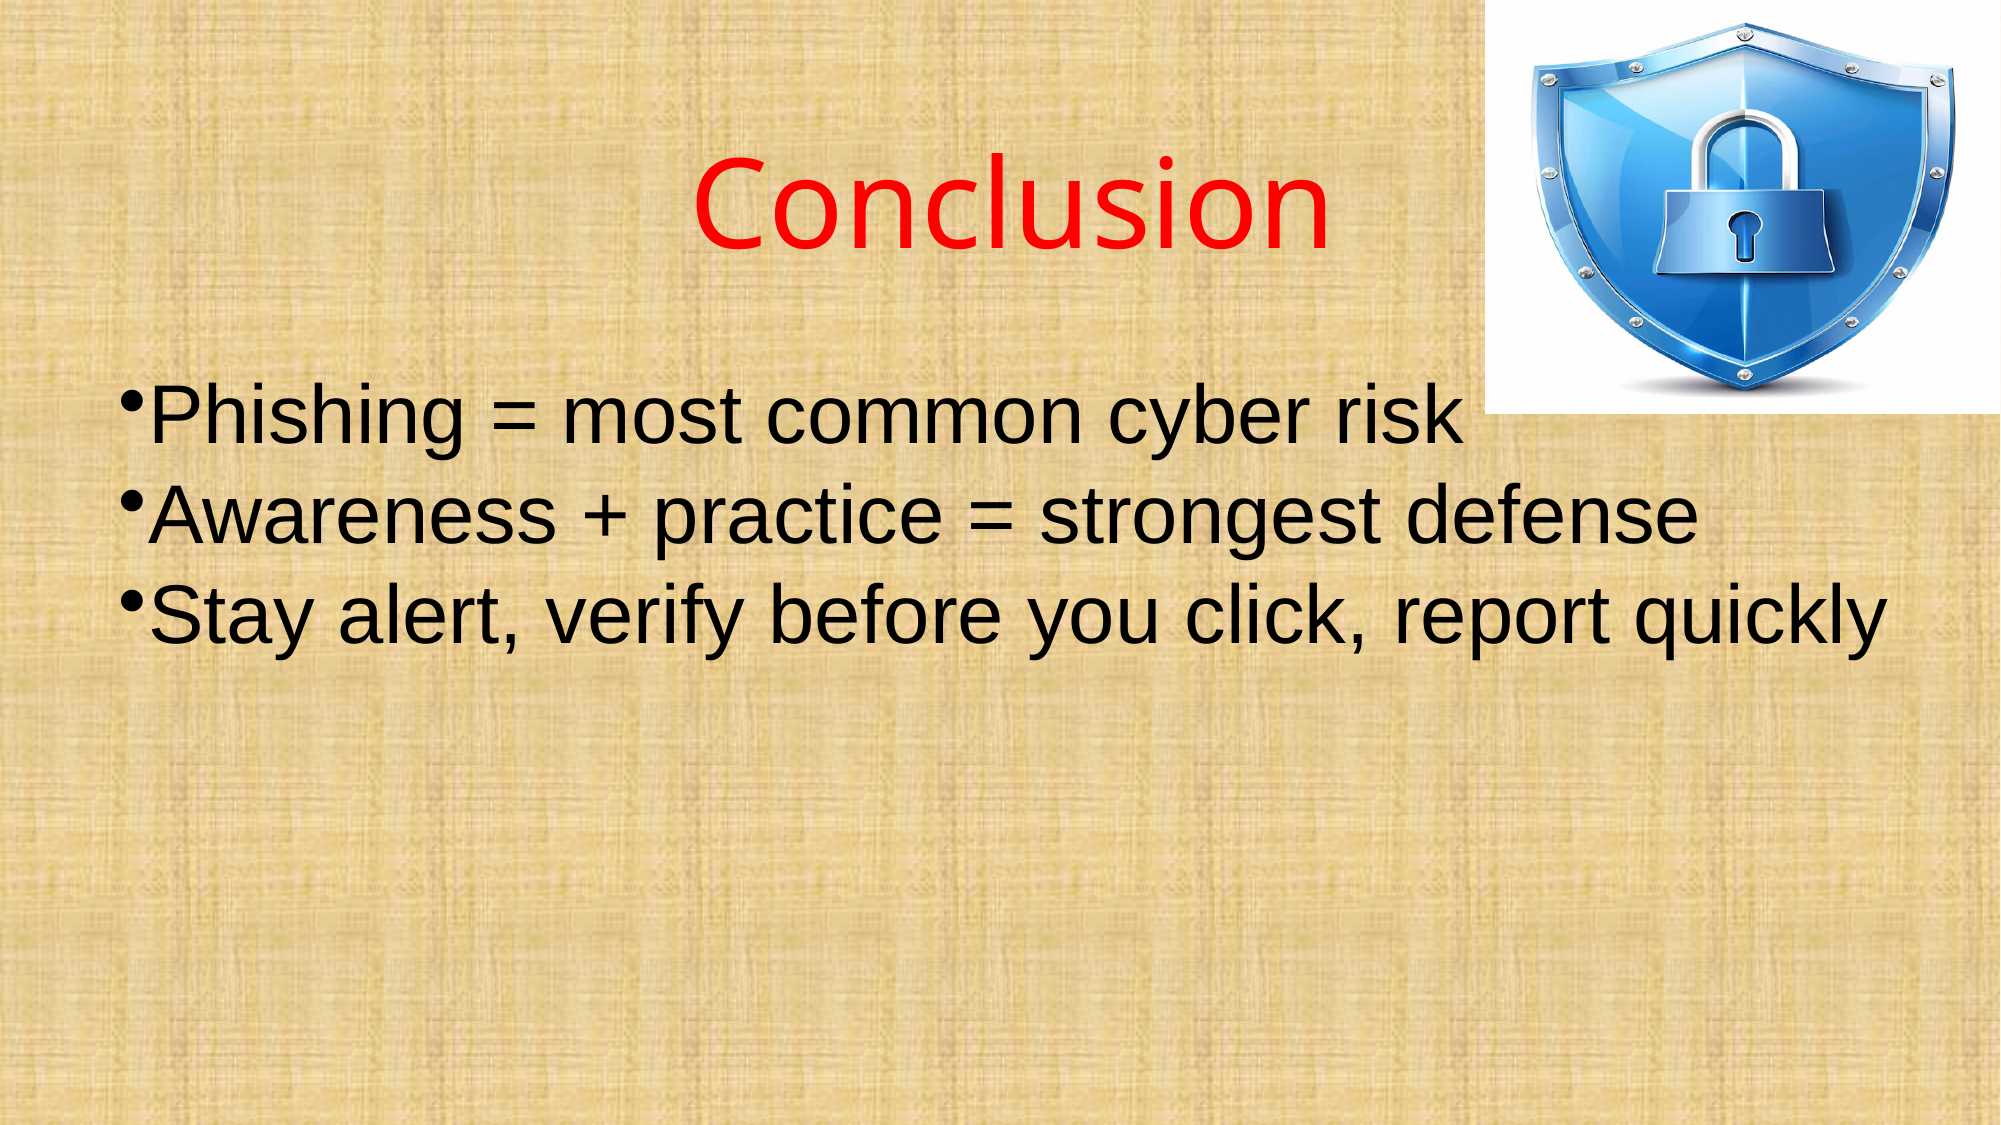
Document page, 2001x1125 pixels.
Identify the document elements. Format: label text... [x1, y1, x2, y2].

picture [0, 0, 2001, 1125]
list Phishing = most common cyber risk Awareness + practice = strongest defense Stay alert, verify before you click, report quickly [103, 184, 1928, 837]
title Conclusion [150, 98, 1485, 184]
